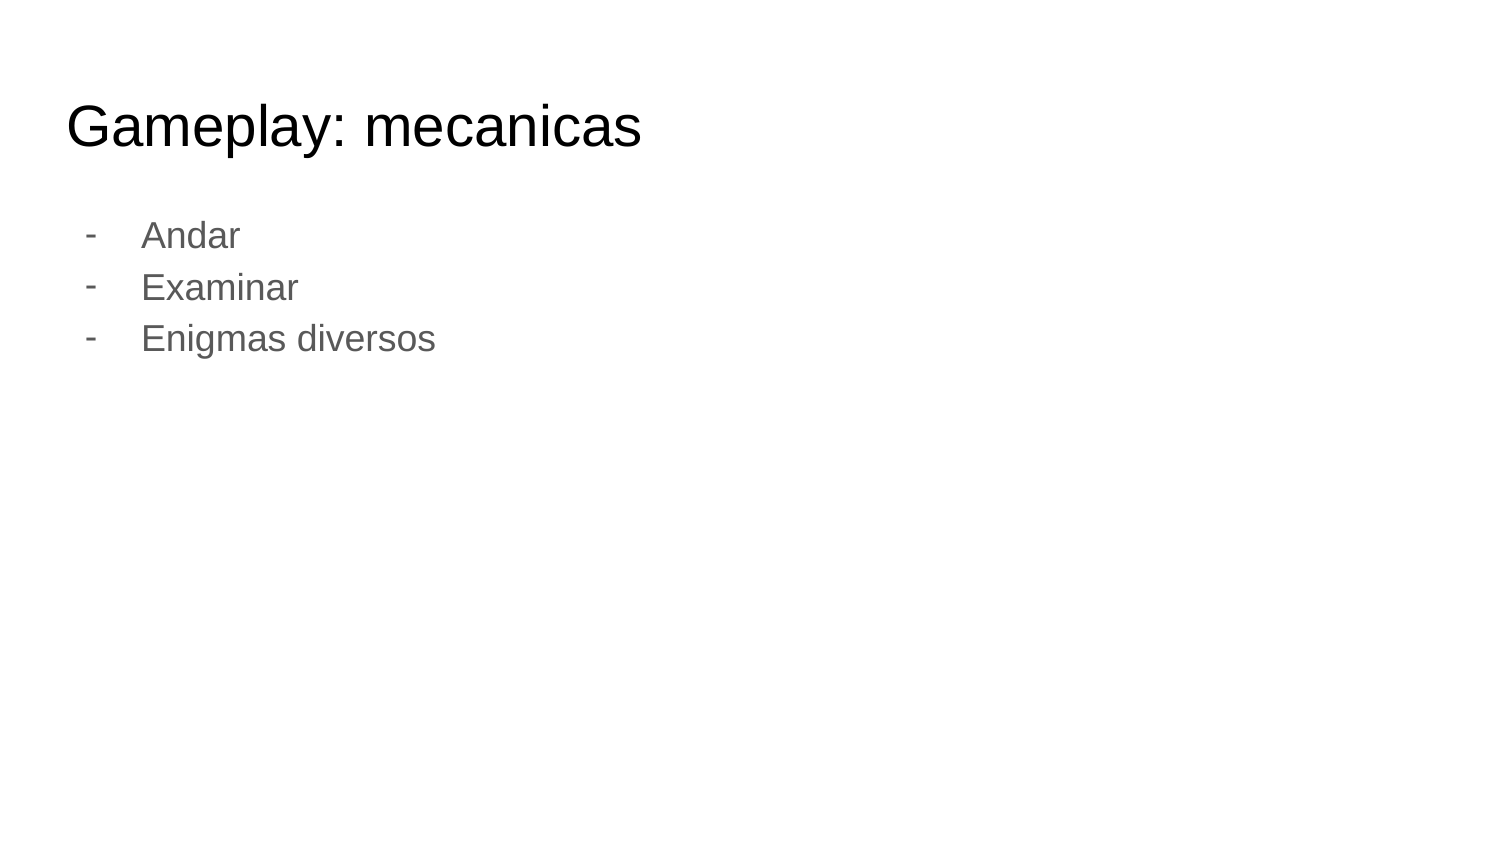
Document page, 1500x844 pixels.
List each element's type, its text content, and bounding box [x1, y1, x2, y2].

list Andar Examinar Enigmas diversos [51, 189, 1449, 750]
title Gameplay: mecanicas [51, 72, 1449, 167]
